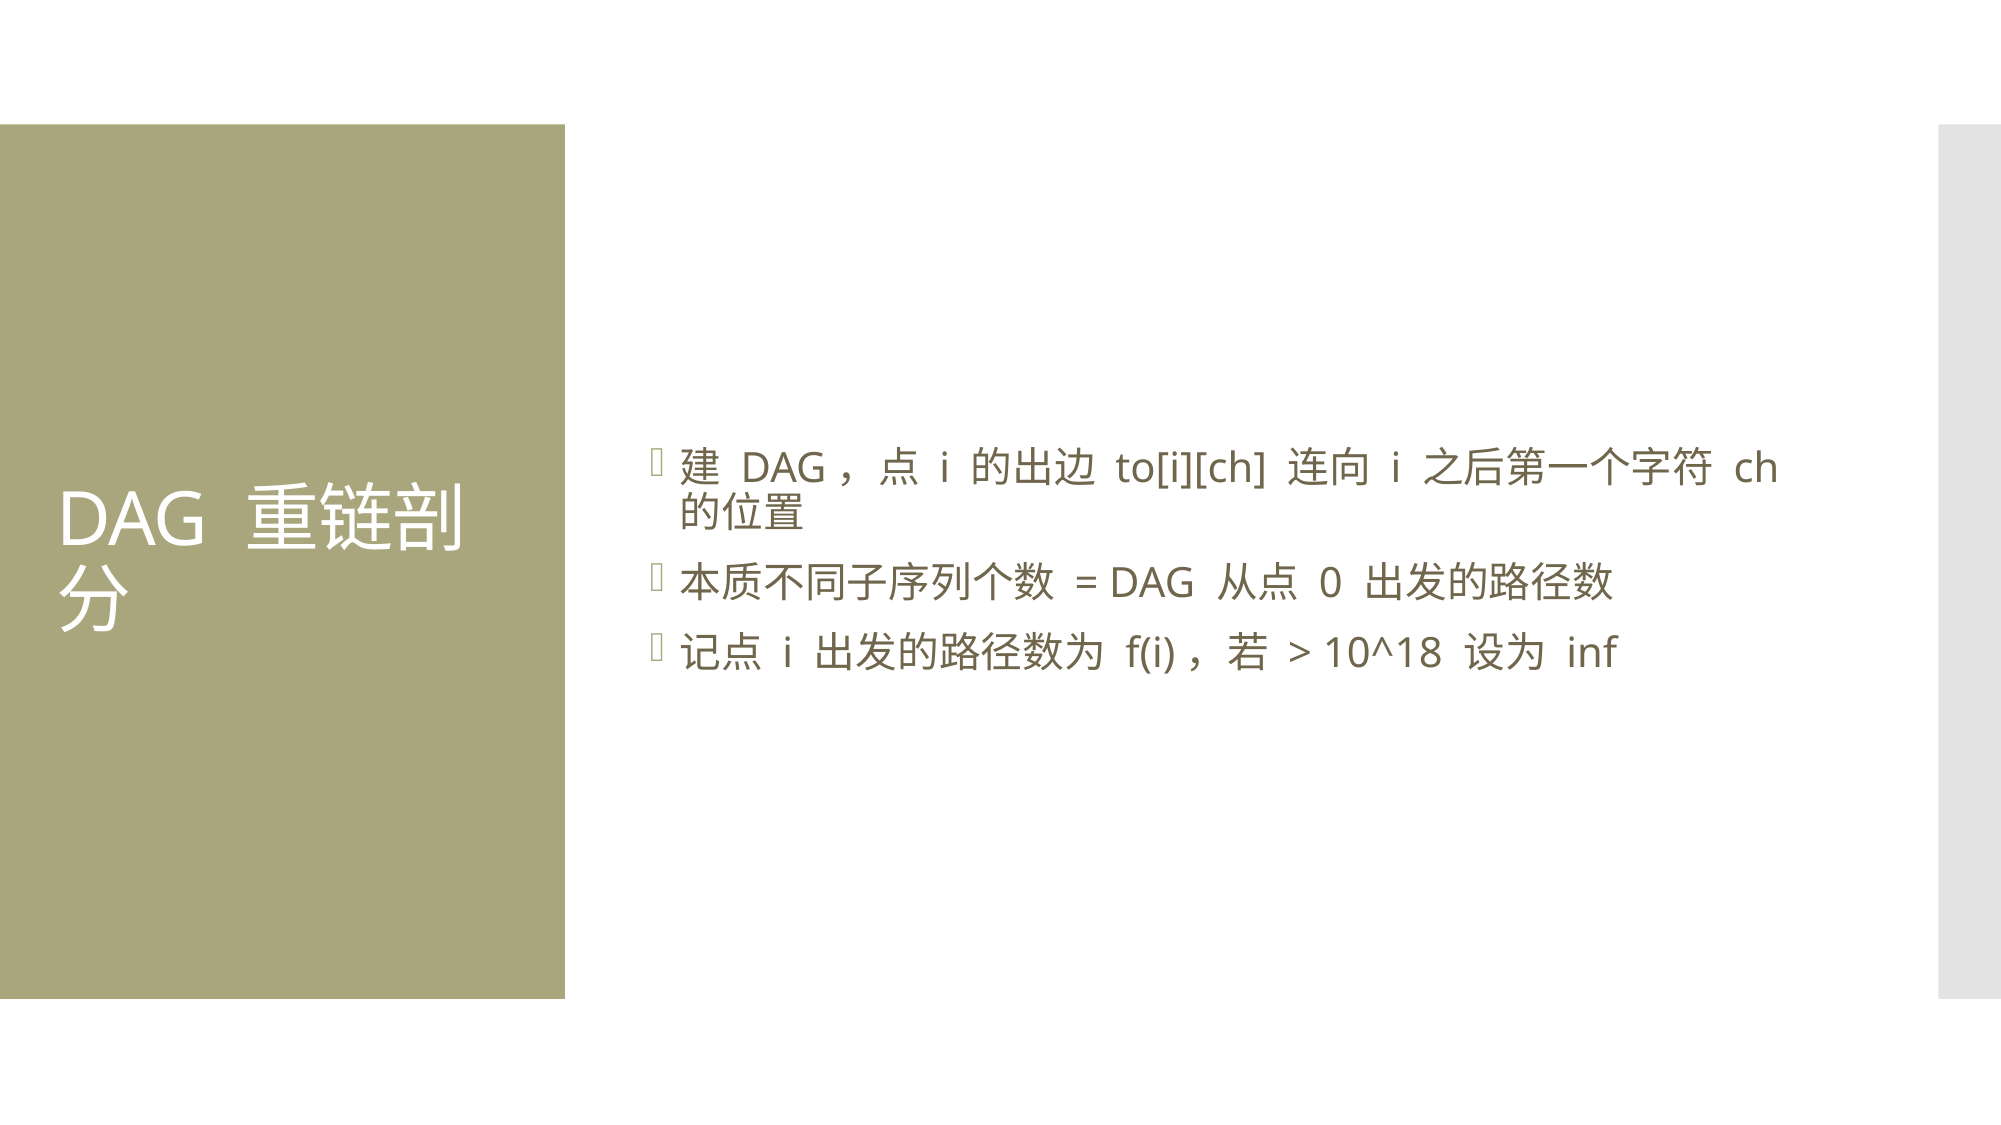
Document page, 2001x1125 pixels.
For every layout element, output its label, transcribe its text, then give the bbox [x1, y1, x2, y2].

title DAG 重链剖分 [41, 184, 525, 940]
list 建 DAG，点 i 的出边 to[i][ch] 连向 i 之后第一个字符 ch 的位置 本质不同子序列个数 = DAG 从点 0 出发的路径数 记点 i 出发的路径数为 f(i)，若 > 10^18 设为 inf [634, 141, 1835, 982]
